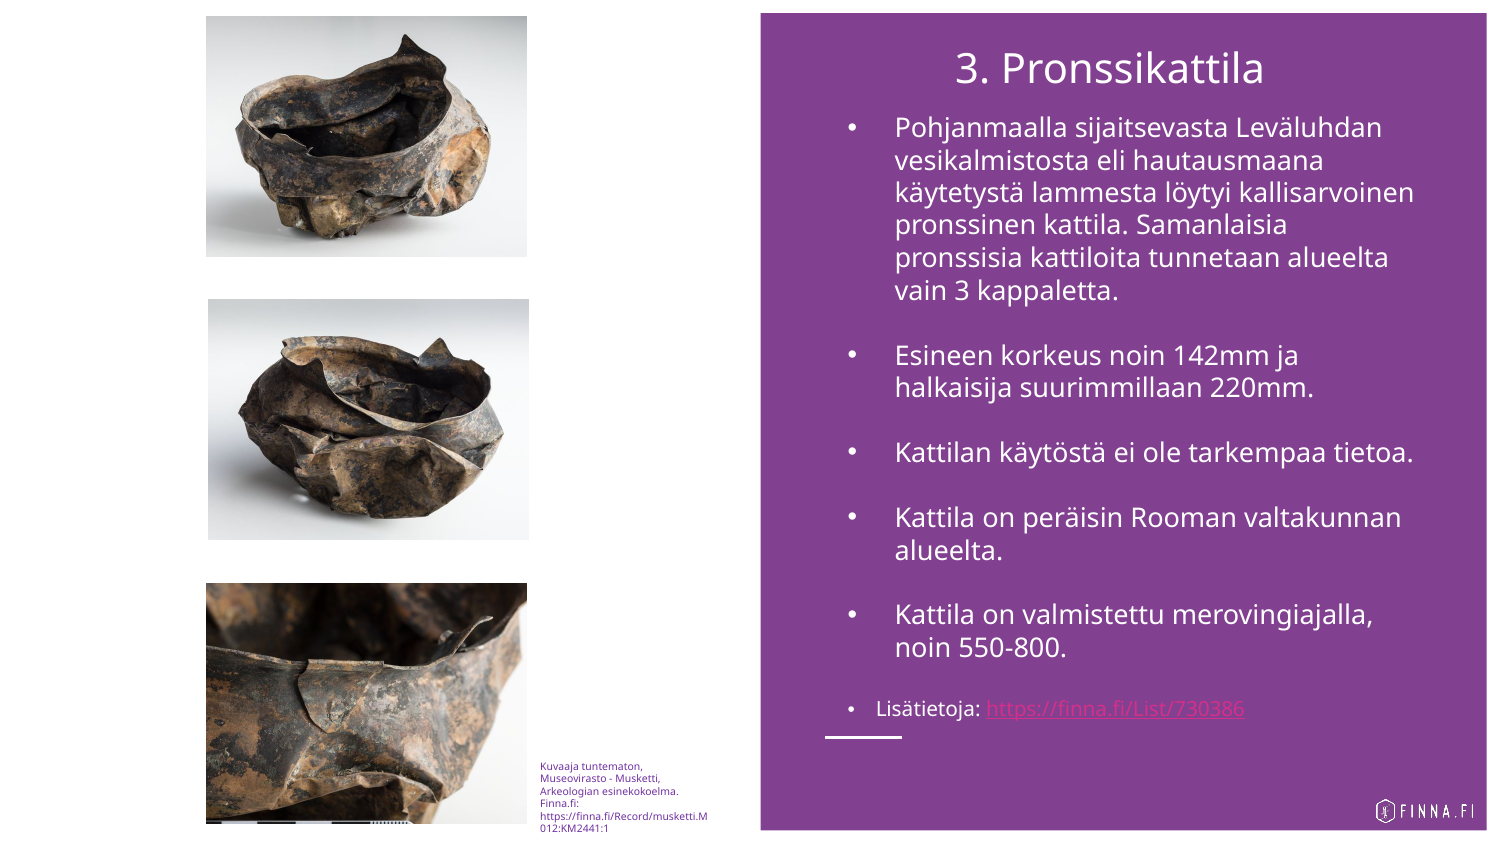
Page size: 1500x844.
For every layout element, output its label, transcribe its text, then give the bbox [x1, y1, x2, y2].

list Pohjanmaalla sijaitsevasta Leväluhdan vesikalmistosta eli hautausmaana käytetystä lammesta löytyi kallisarvoinen pronssinen kattila. Samanlaisia pronssisia kattiloita tunnetaan alueelta vain 3 kappaletta. Esineen korkeus noin 142mm ja halkaisija suurimmillaan 220mm. Kattilan käytöstä ei ole tarkempaa tietoa. Kattila on peräisin Rooman valtakunnan alueelta. Kattila on valmistettu merovingiajalla, noin 550-800. Lisätietoja: https://finna.fi/List/730386 [832, 146, 1436, 753]
picture [207, 299, 529, 541]
text_box Kuvaaja tuntematon, Museovirasto - Musketti, Arkeologian esinekokoelma. Finna.fi: https://finna.fi/Record/musketti.M012:KM2441:1 [525, 752, 727, 843]
picture [206, 583, 527, 824]
text_box 3. Pronssikattila [903, 0, 1317, 107]
picture [1375, 799, 1474, 824]
picture [206, 16, 527, 257]
